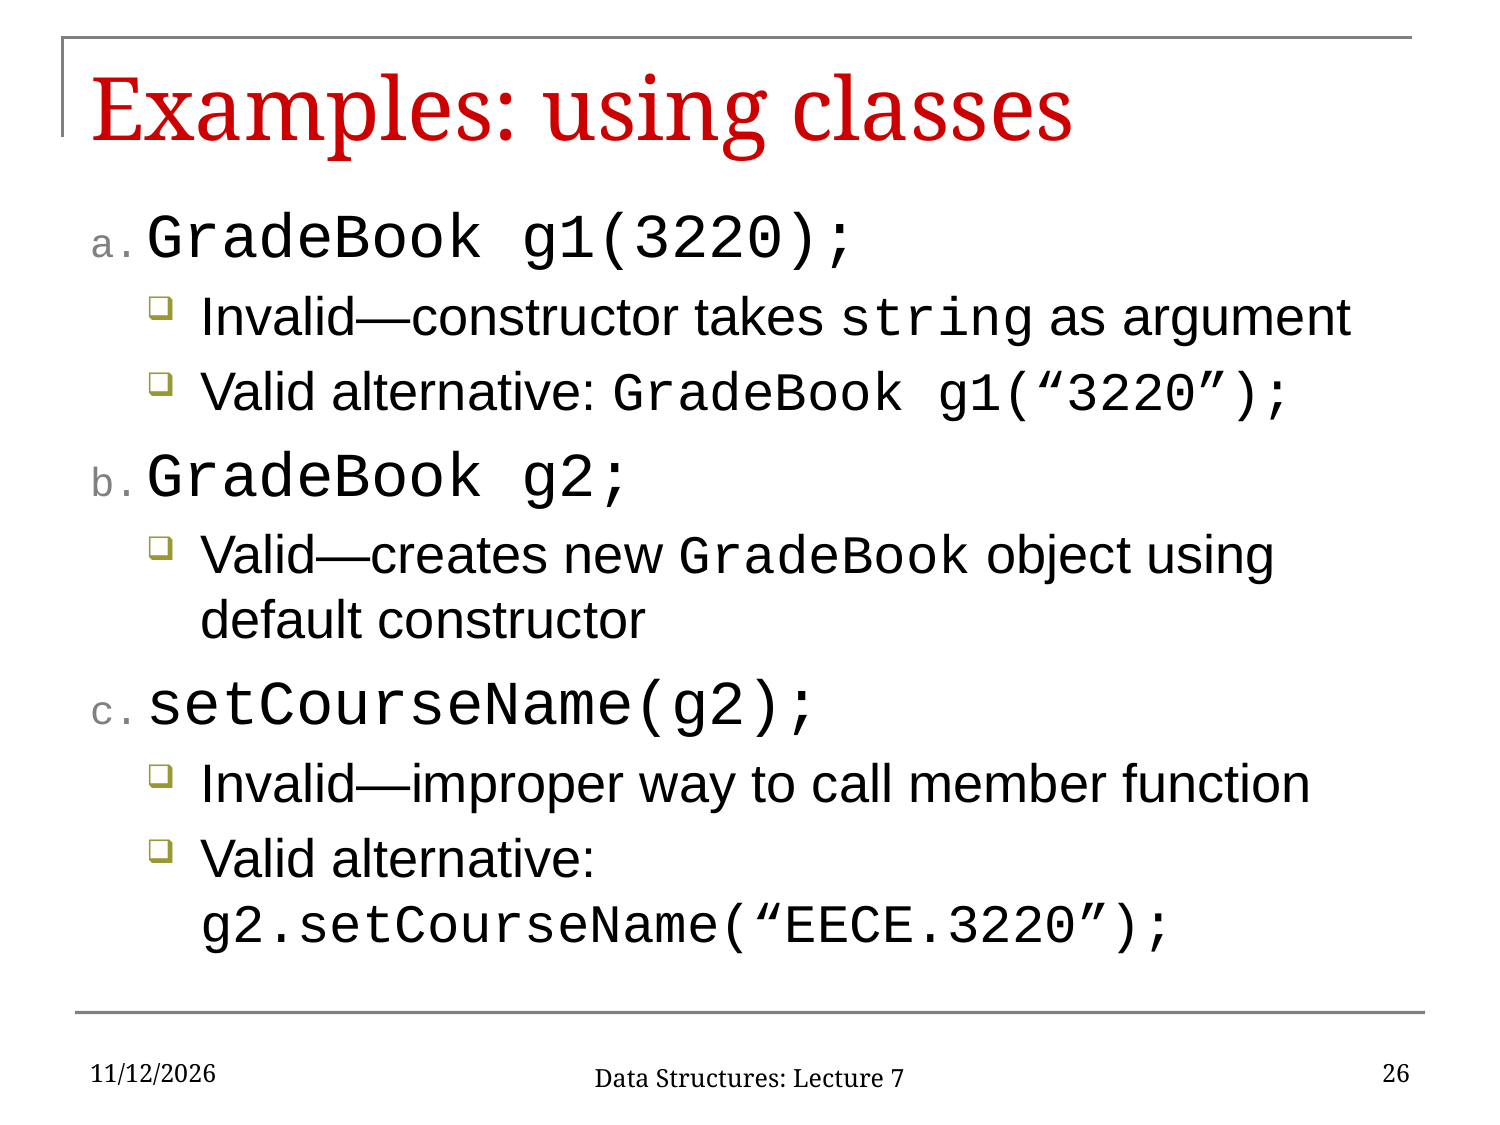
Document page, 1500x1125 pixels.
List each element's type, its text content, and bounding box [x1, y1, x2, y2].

footer Data Structures: Lecture 7 [512, 1024, 988, 1101]
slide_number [74, 1023, 426, 1100]
list GradeBook g1(3220); Invalid—constructor takes string as argument Valid alternative: GradeBook g1(“3220”); GradeBook g2; Valid—creates new GradeBook object using default constructor setCourseName(g2); Invalid—improper way to call member function Valid alternative: g2.setCourseName(“EECE.3220”); [75, 187, 1425, 1006]
title Examples: using classes [75, 45, 1425, 163]
slide_number 26 [1074, 1023, 1426, 1100]
